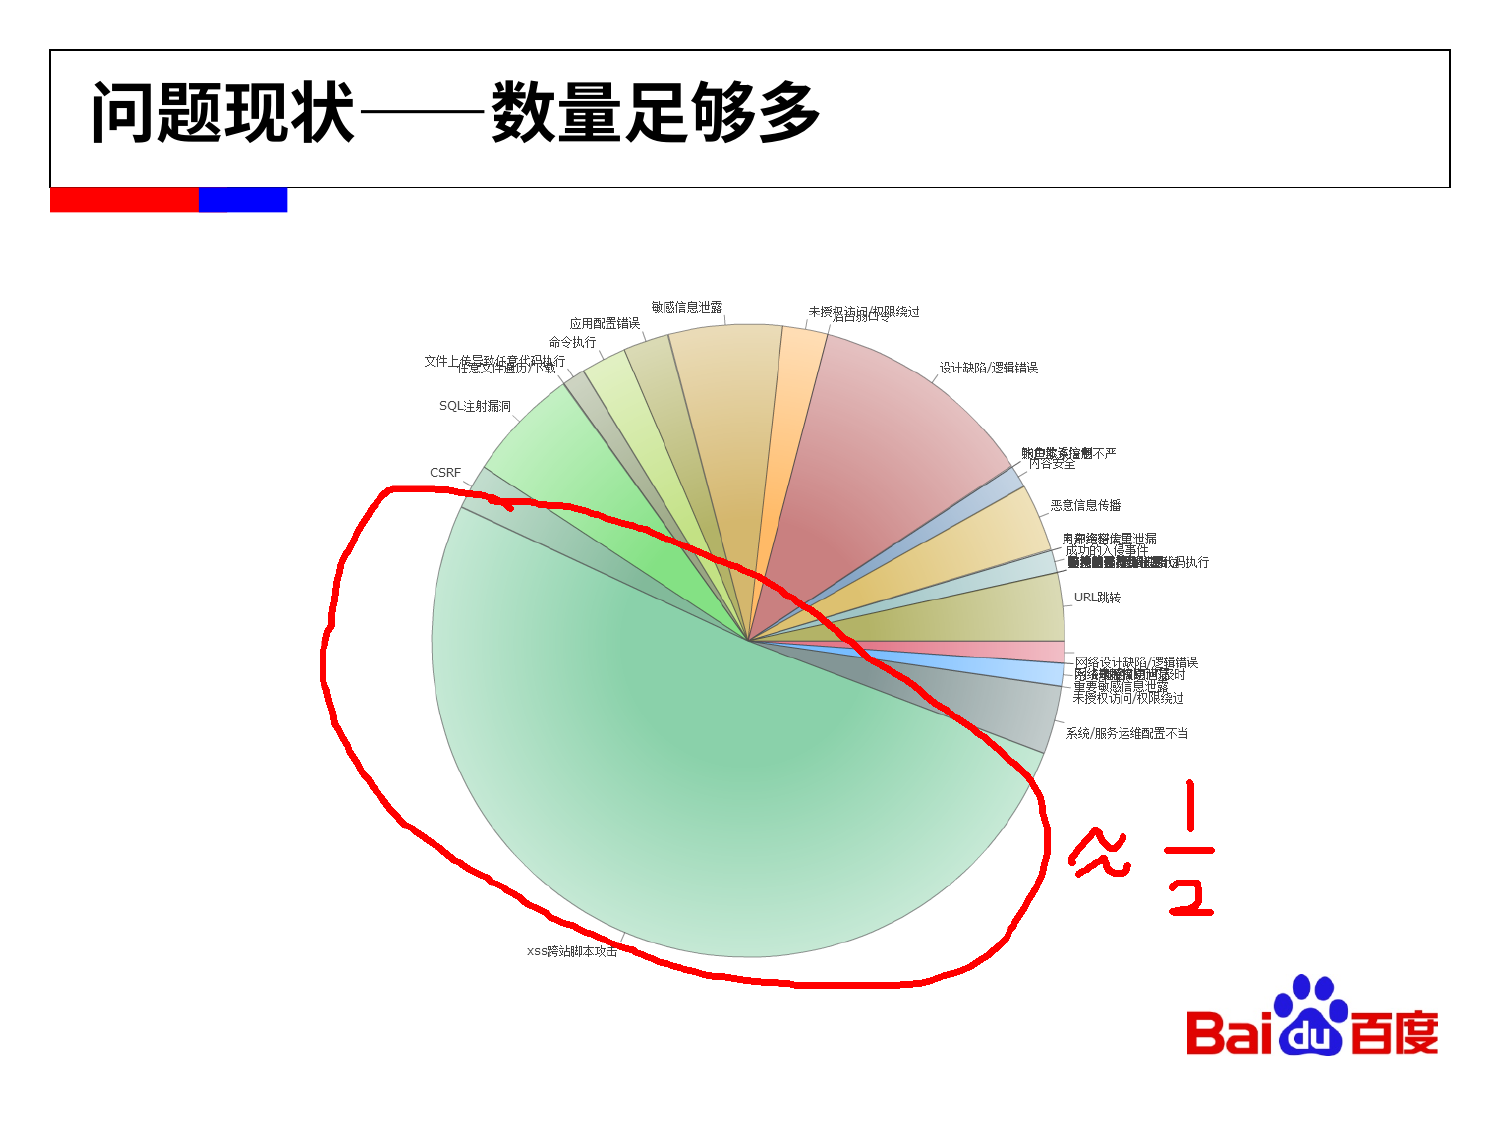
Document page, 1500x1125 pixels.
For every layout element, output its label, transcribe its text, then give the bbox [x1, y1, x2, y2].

picture [1187, 974, 1438, 1056]
text_box 问题现状——数量足够多 [74, 63, 1425, 156]
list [264, 257, 1236, 1001]
